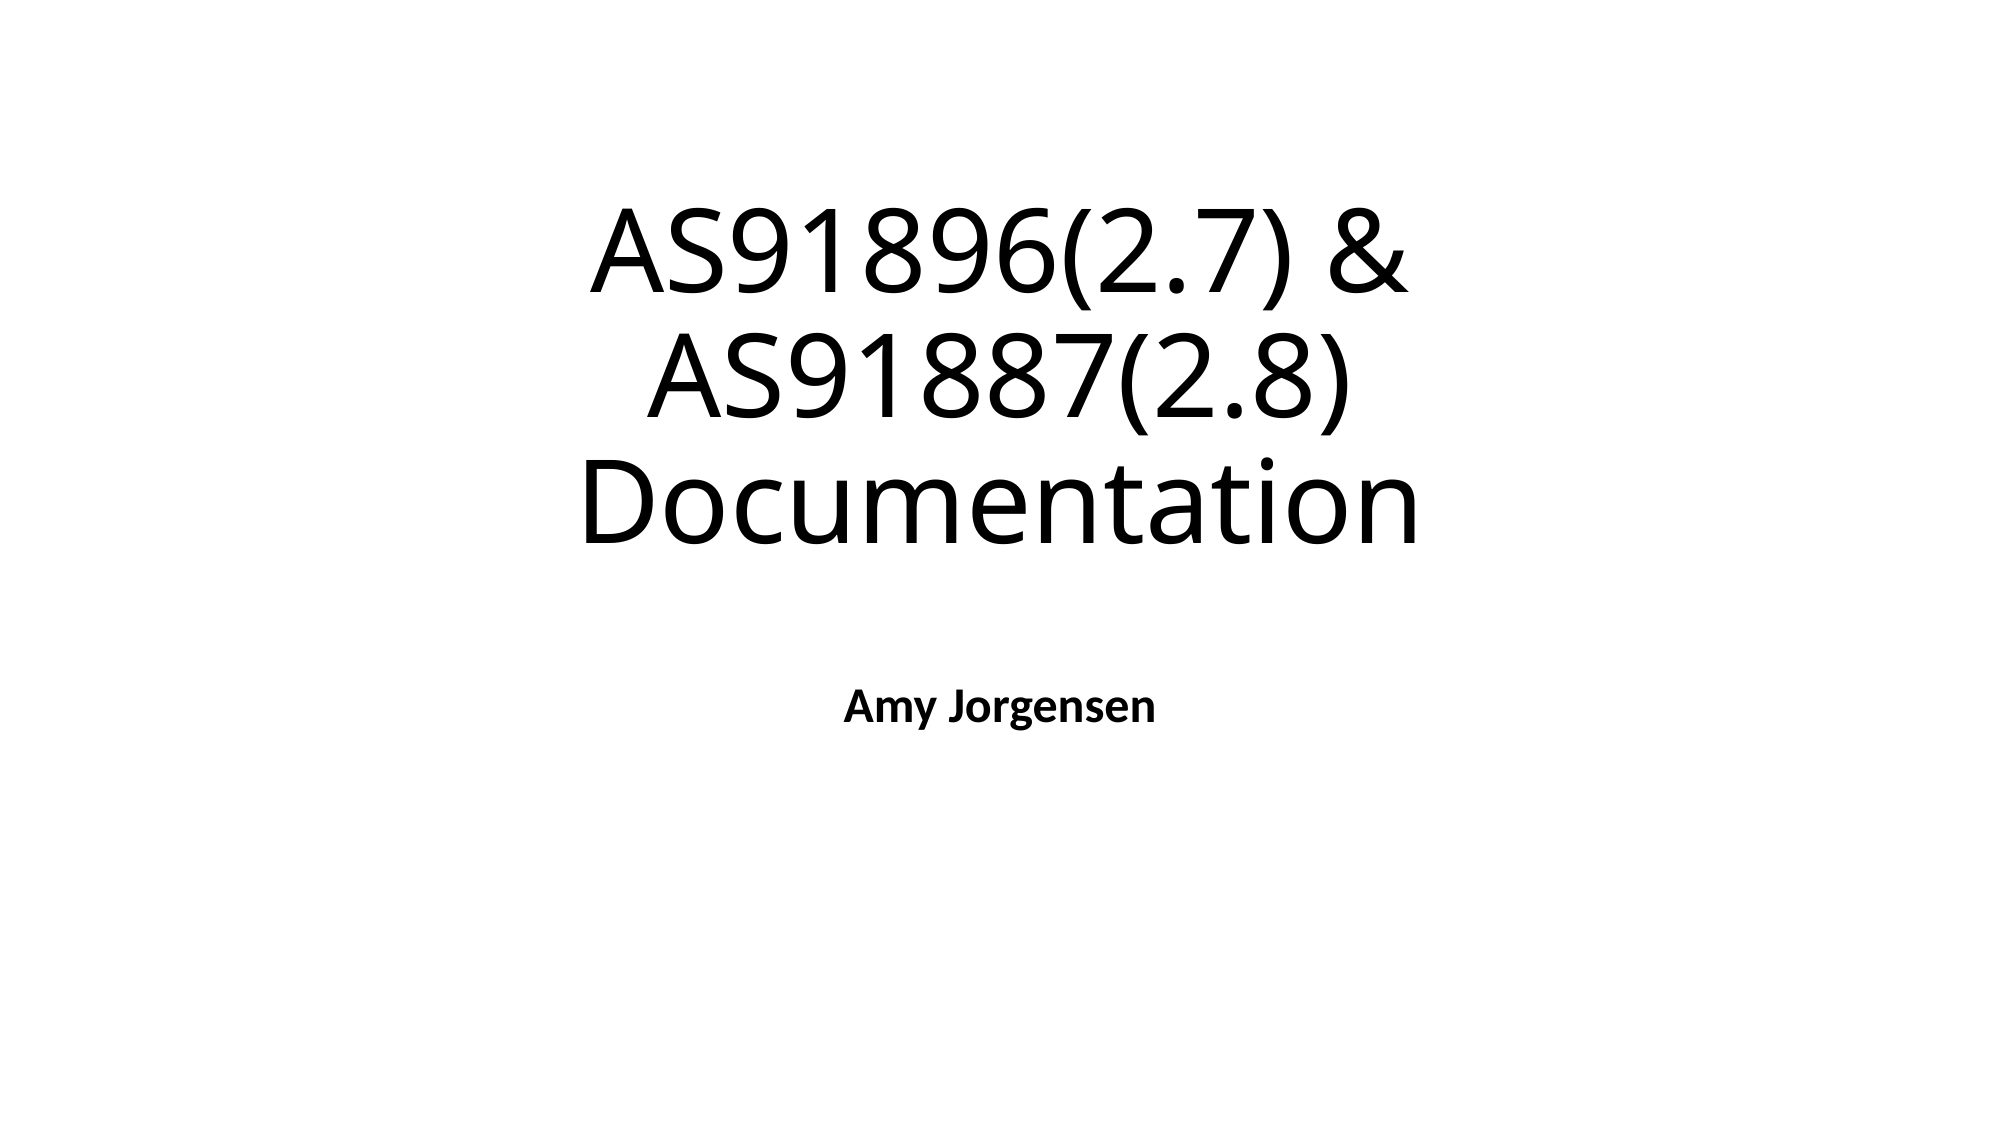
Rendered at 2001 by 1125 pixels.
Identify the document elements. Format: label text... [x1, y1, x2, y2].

subtitle Amy Jorgensen [249, 590, 1750, 863]
title AS91896(2.7) & AS91887(2.8) Documentation [249, 184, 1750, 576]
